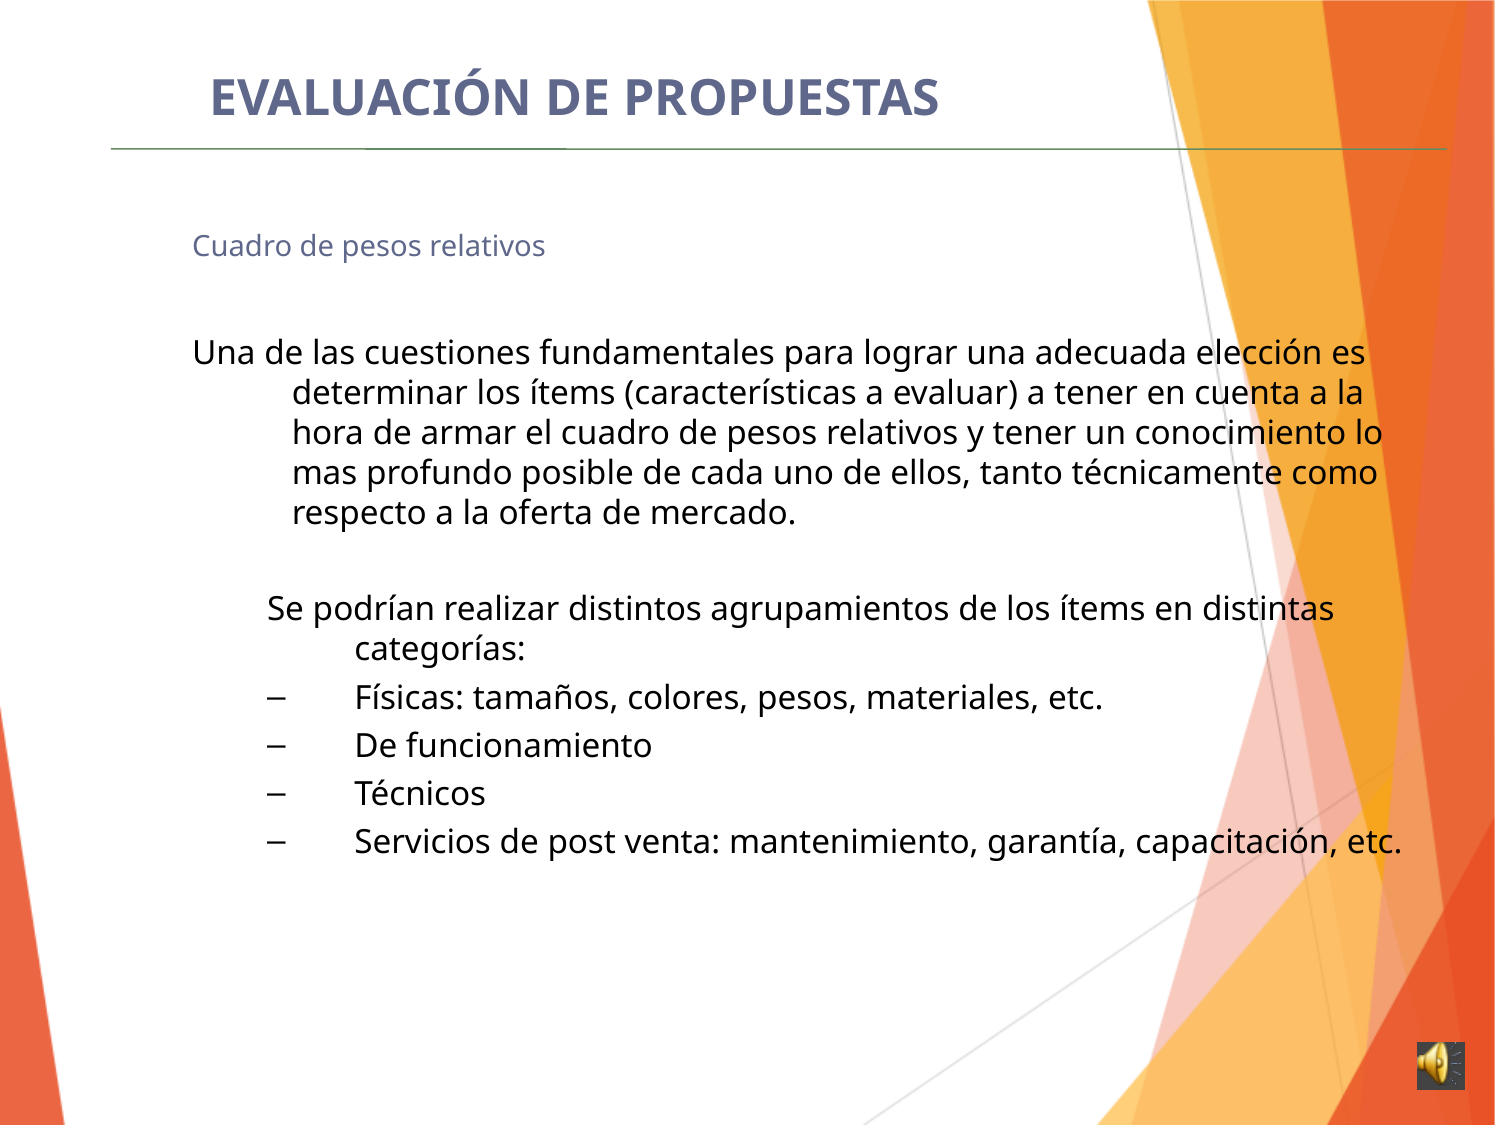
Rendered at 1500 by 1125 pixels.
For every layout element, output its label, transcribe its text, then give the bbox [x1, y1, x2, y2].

text_box EVALUACIÓN DE PROPUESTAS [194, 18, 1333, 173]
text_box Cuadro de pesos relativos Una de las cuestiones fundamentales para lograr una adecuada elección es determinar los ítems (características a evaluar) a tener en cuenta a la hora de armar el cuadro de pesos relativos y tener un conocimiento lo mas profundo posible de cada uno de ellos, tanto técnicamente como respecto a la oferta de mercado. Se podrían realizar distintos agrupamientos de los ítems en distintas categorías: Físicas: tamaños, colores, pesos, materiales, etc. De funcionamiento Técnicos Servicios de post venta: mantenimiento, garantía, capacitación, etc. [177, 220, 1424, 976]
picture [0, 0, 1500, 1125]
